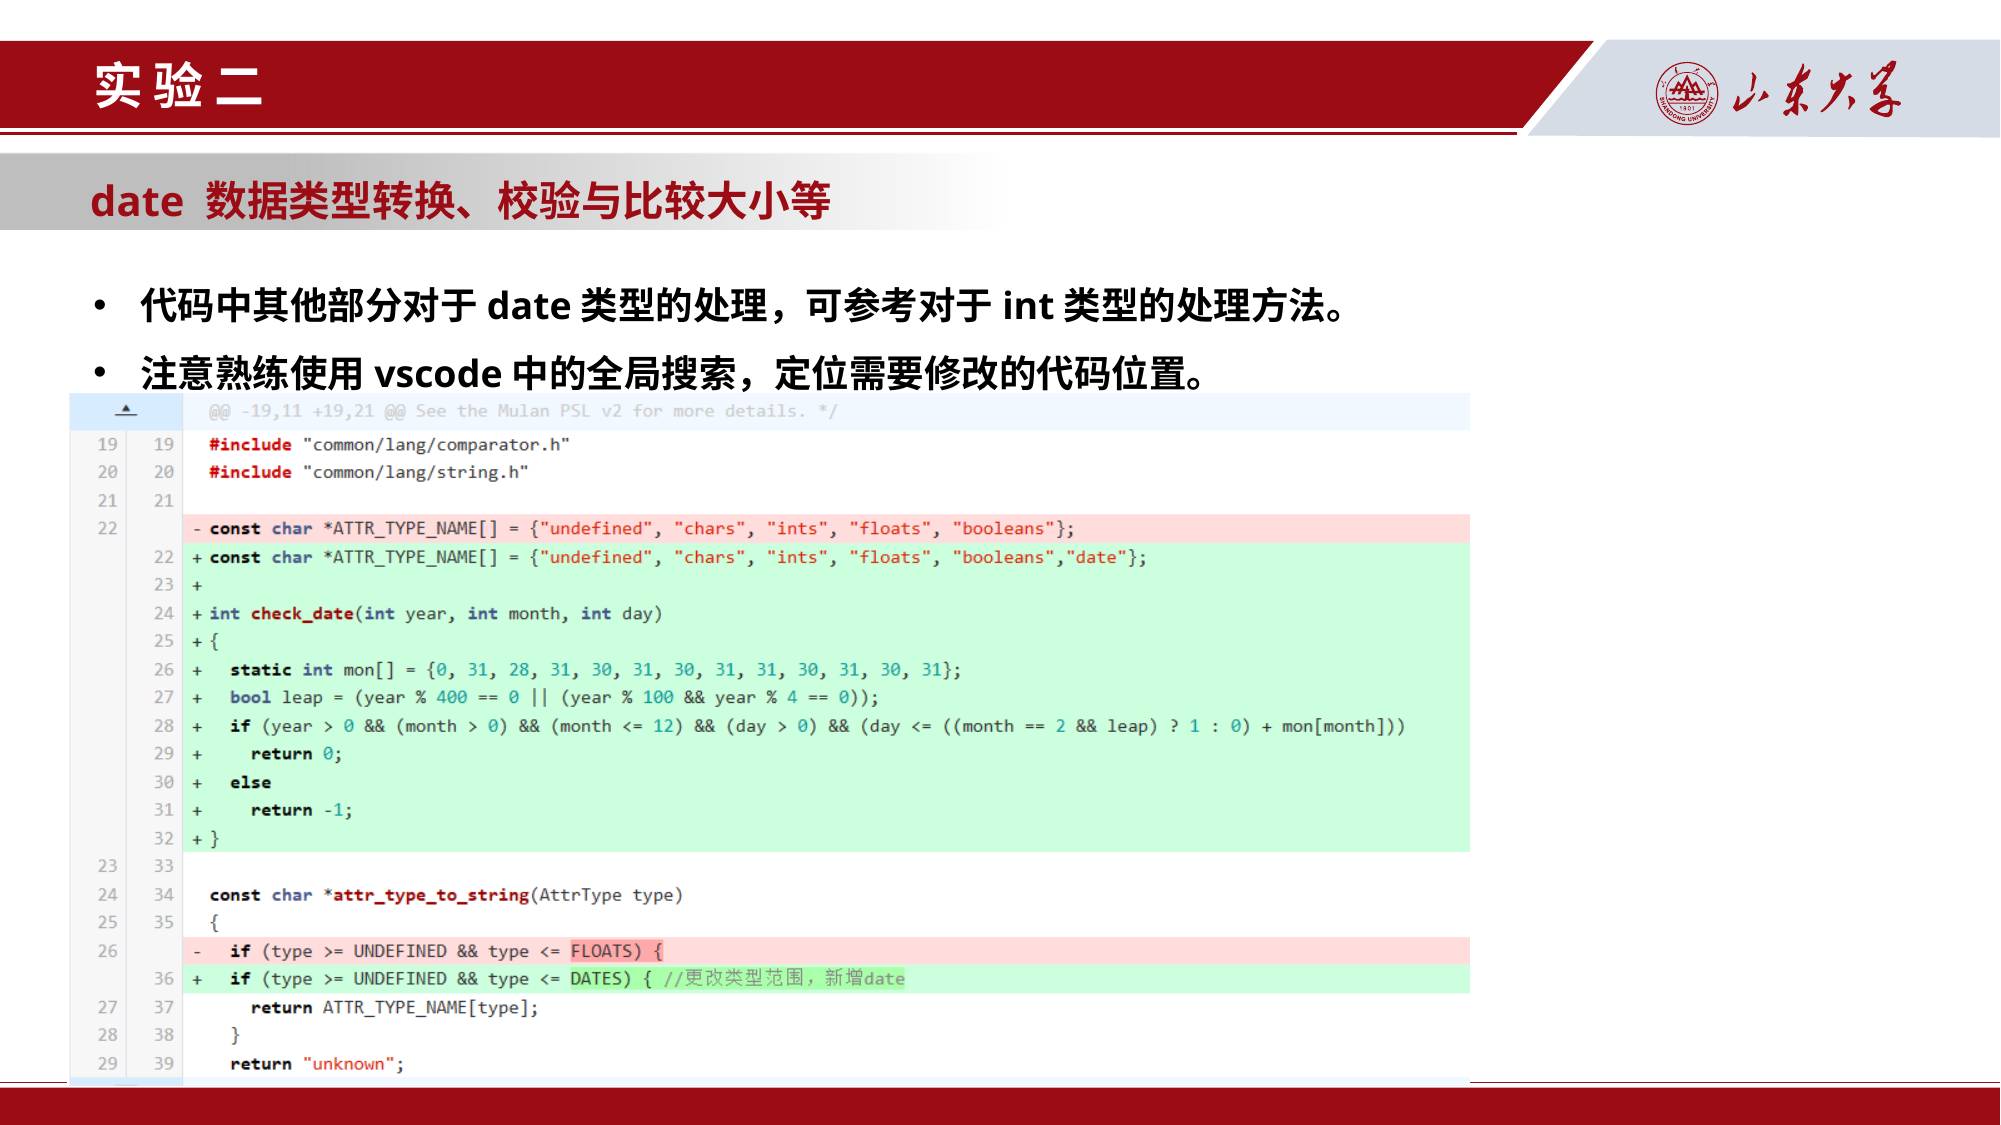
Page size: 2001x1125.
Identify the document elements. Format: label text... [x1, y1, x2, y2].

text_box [0, 142, 1522, 230]
text_box 代码中其他部分对于date类型的处理，可参考对于int类型的处理方法。 注意熟练使用vscode中的全局搜索，定位需要修改的代码位置。 [78, 252, 1650, 470]
picture [67, 393, 1470, 1086]
text_box 实验二 [78, 42, 1285, 135]
